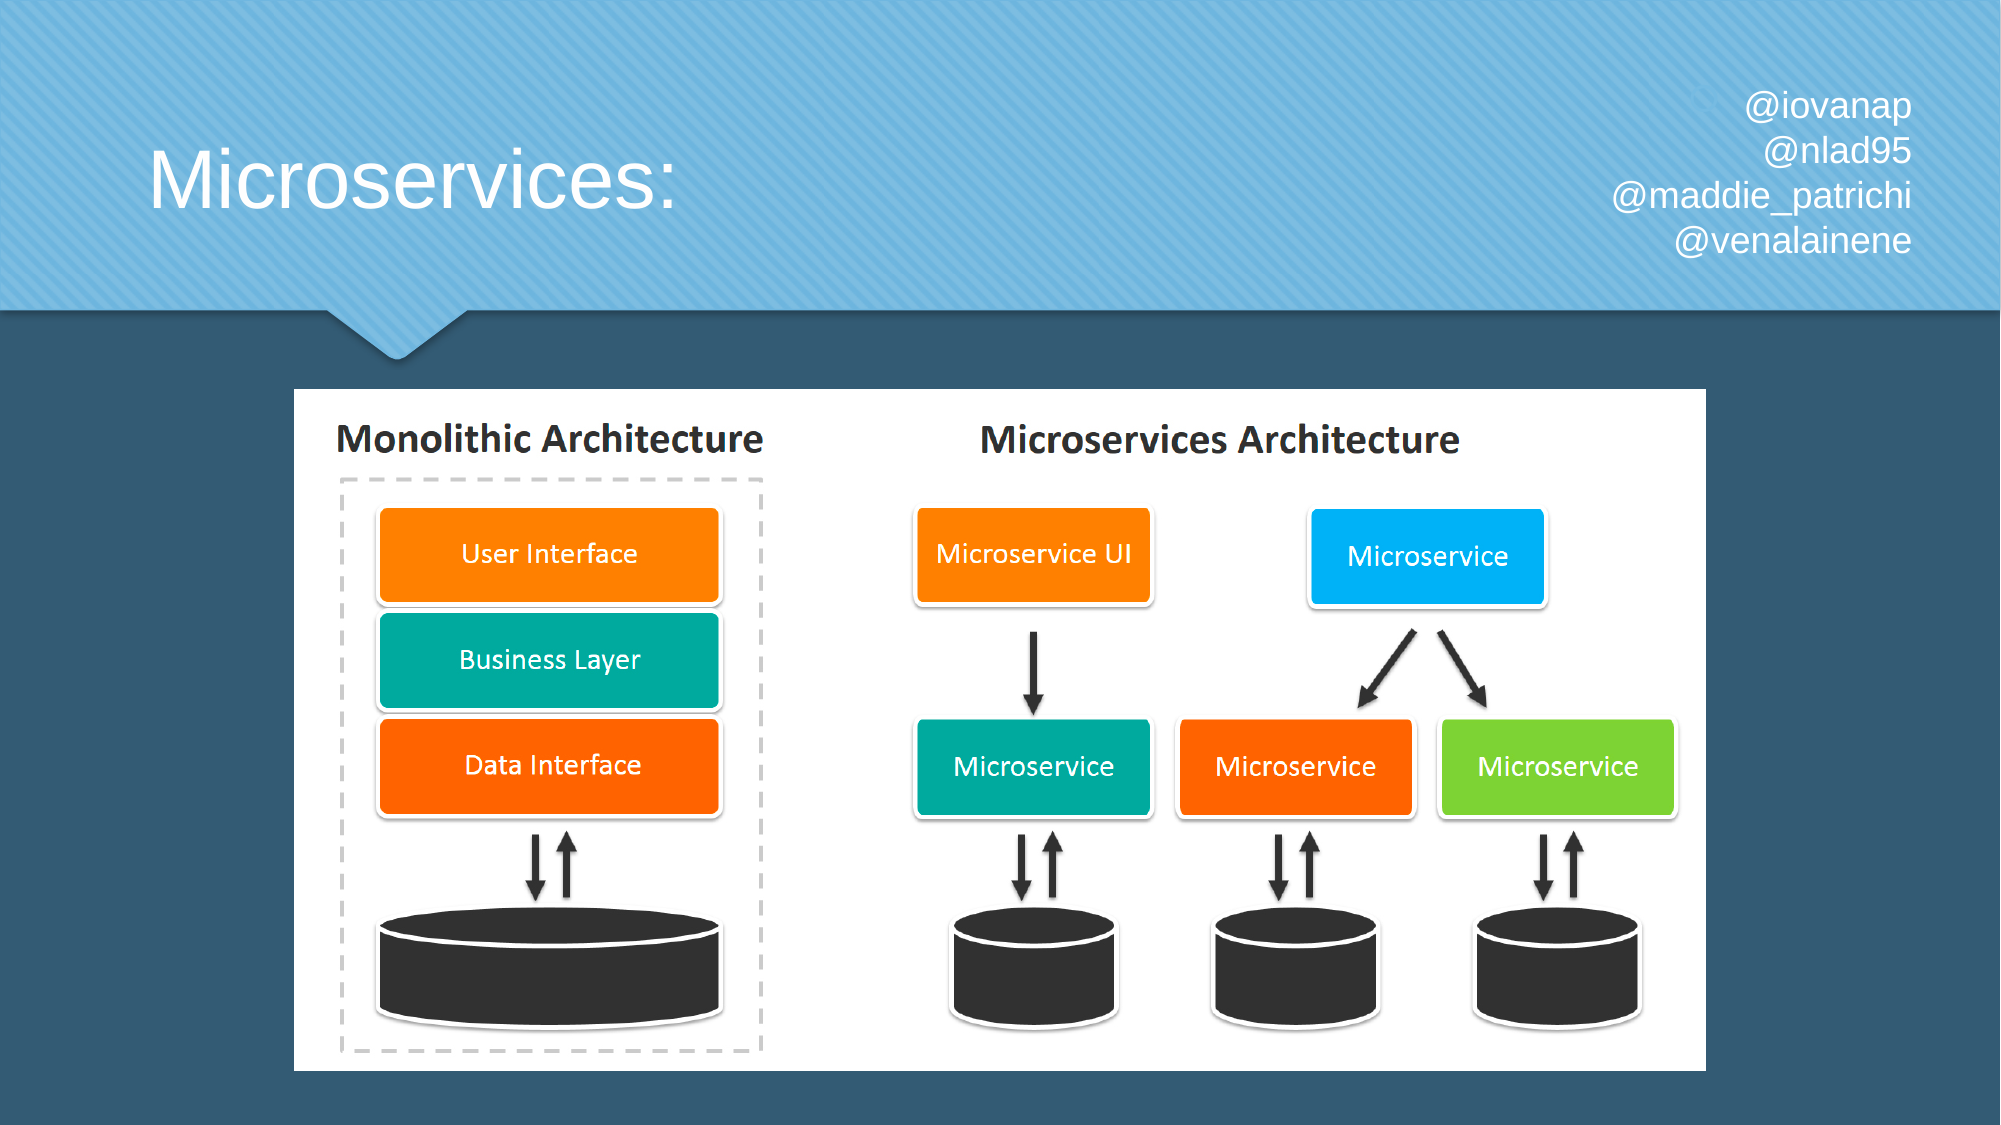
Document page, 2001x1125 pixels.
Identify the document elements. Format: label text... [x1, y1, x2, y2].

text_box Microservices: [132, 73, 1251, 233]
picture [294, 388, 1706, 1072]
text_box @iovanap @nlad95 @maddie_patrichi @venalainene [1251, 57, 1928, 285]
picture [1, 1, 1999, 357]
